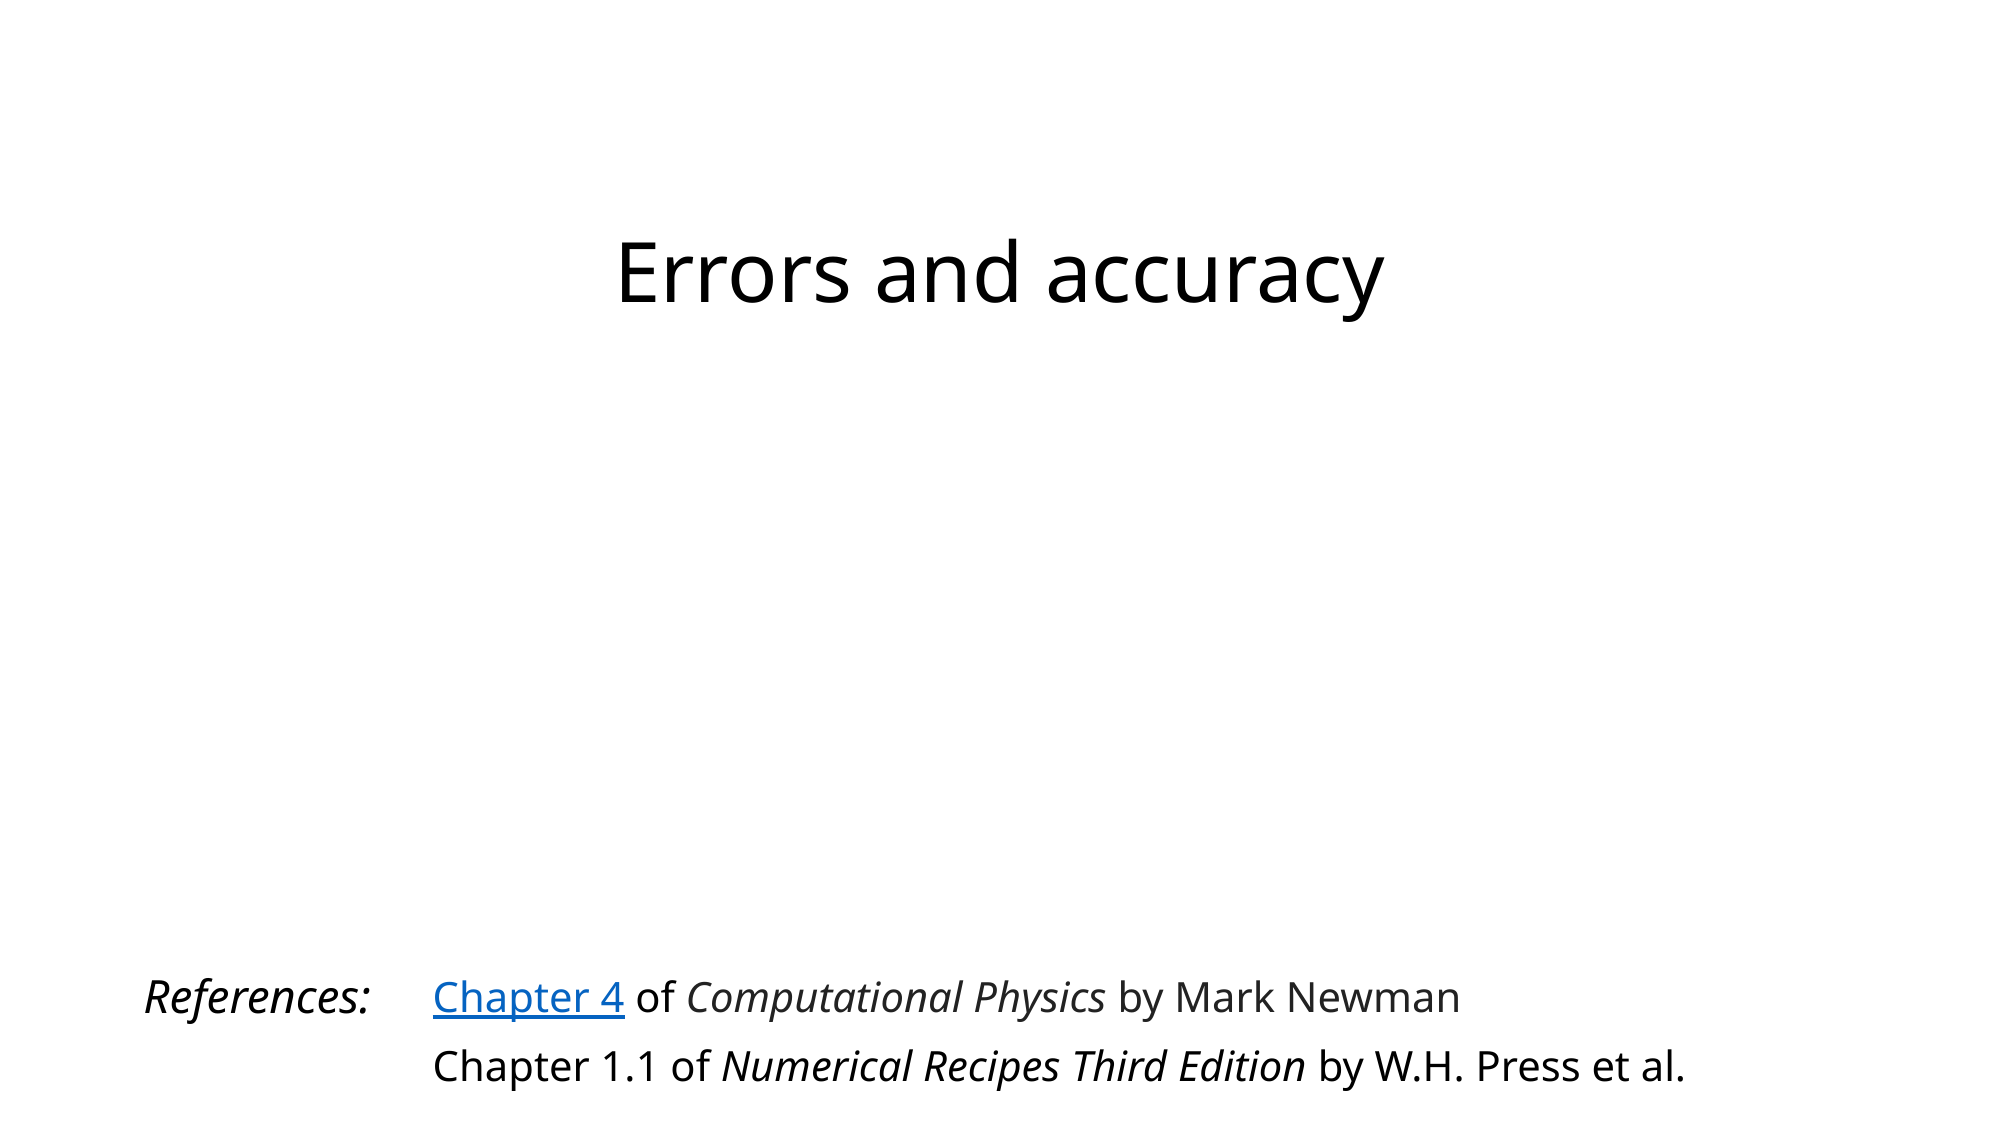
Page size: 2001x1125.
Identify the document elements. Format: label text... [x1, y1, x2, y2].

text_box References: [128, 960, 394, 1031]
text_box Chapter 4 of Computational Physics by Mark Newman Chapter 1.1 of Numerical Recipes Third Edition by W.H. Press et al. [417, 963, 2000, 1098]
text_box Errors and accuracy [348, 211, 1652, 326]
